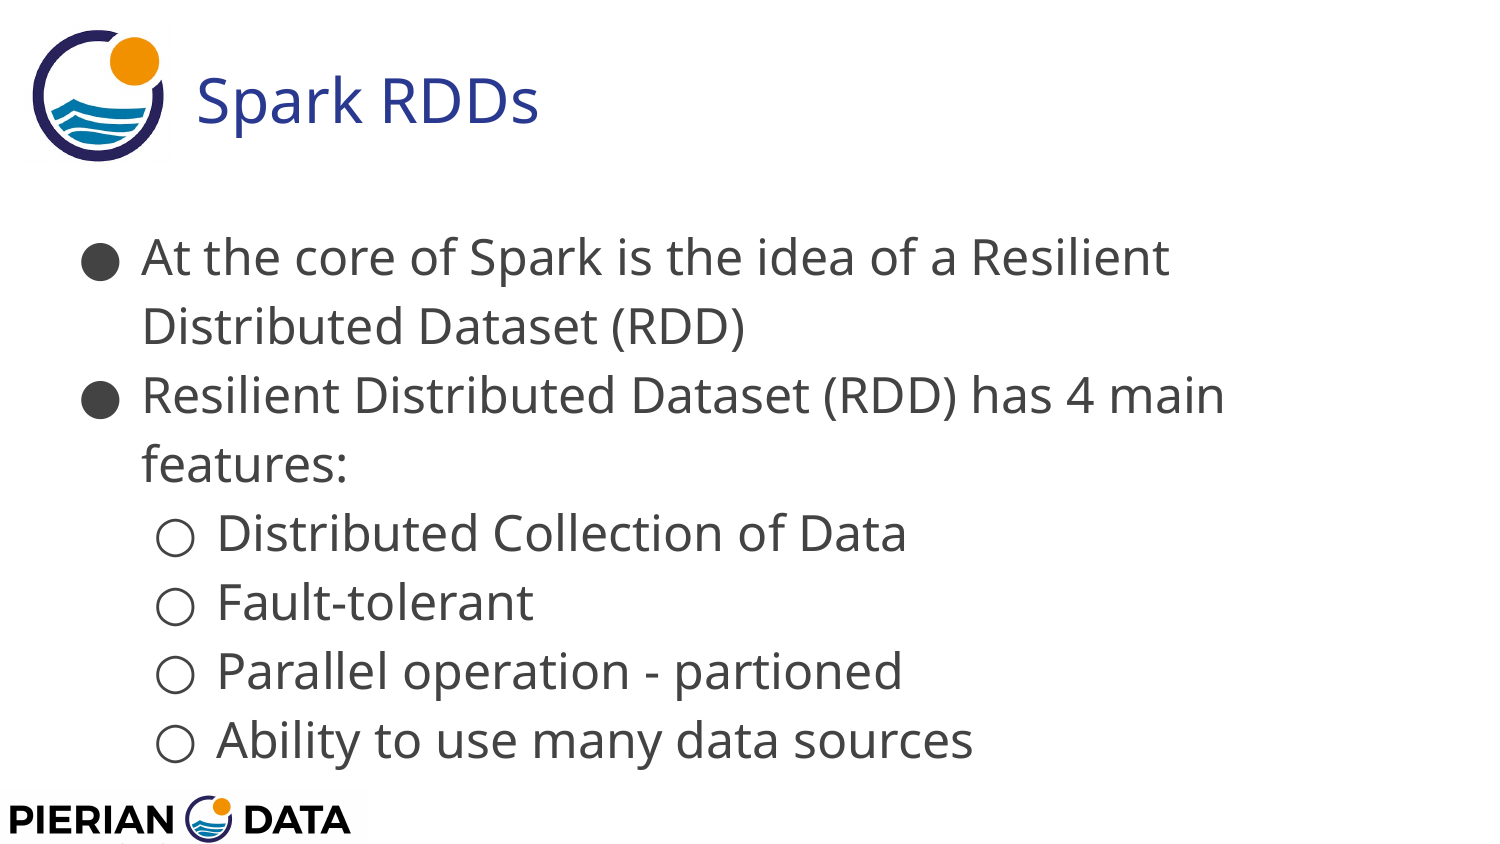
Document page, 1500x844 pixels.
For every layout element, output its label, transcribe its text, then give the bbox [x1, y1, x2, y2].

text_box [176, 34, 1330, 157]
text_box At the core of Spark is the idea of a Resilient Distributed Dataset (RDD) Resilient Distributed Dataset (RDD) has 4 main features: Distributed Collection of Data Fault-tolerant Parallel operation - partioned Ability to use many data sources [51, 201, 1449, 750]
picture [0, 787, 368, 844]
picture [24, 24, 172, 167]
text_box Spark RDDs [181, 45, 1500, 146]
